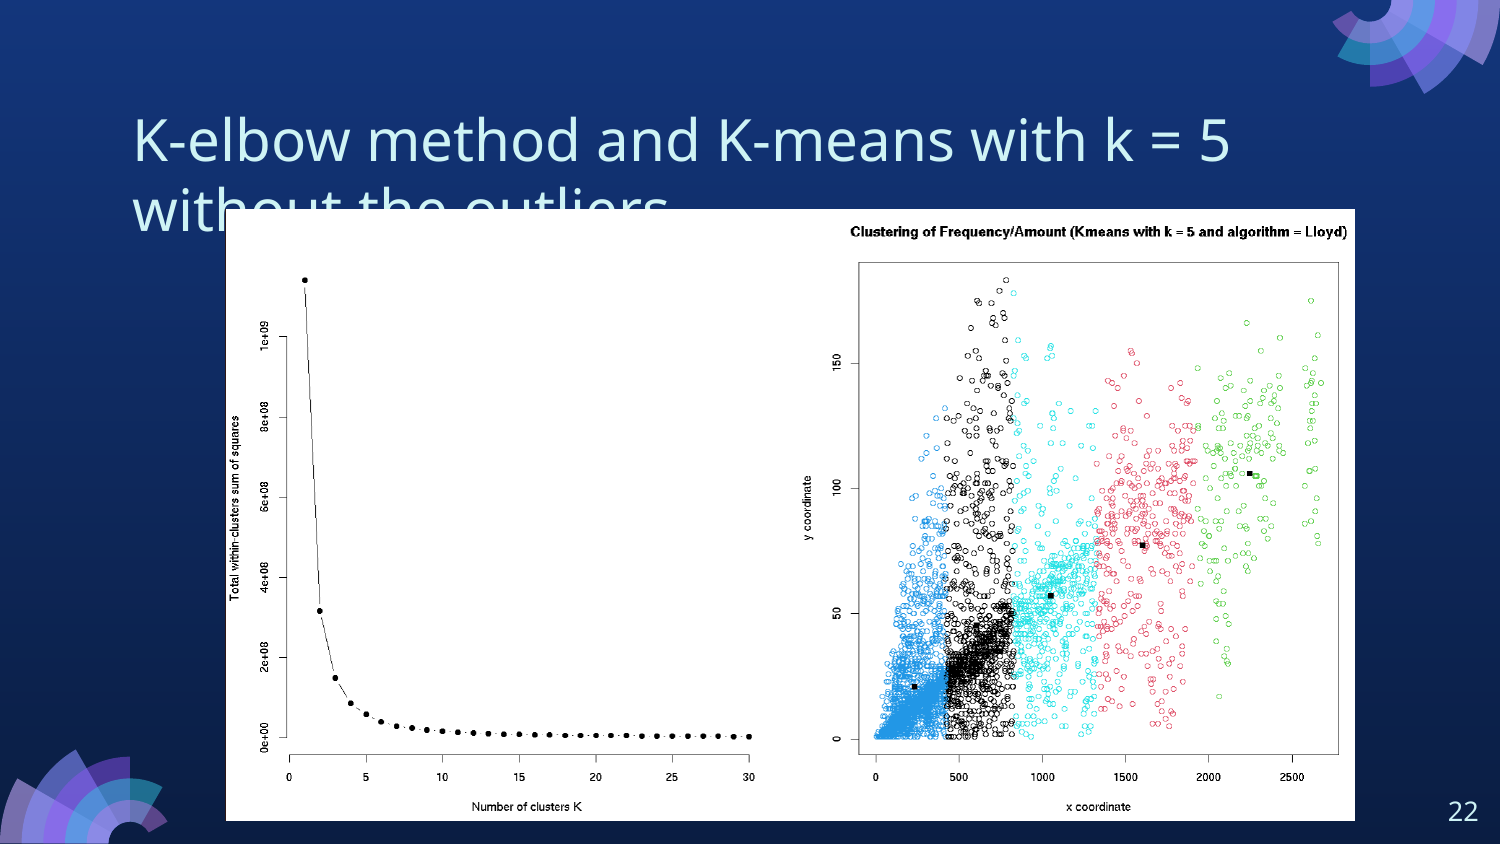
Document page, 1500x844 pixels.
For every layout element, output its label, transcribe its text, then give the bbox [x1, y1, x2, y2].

text_box K-elbow method and K-means with k = 5 without the outliers [118, 88, 1463, 183]
picture [225, 208, 1355, 821]
text_box <numéro> [1403, 779, 1494, 844]
